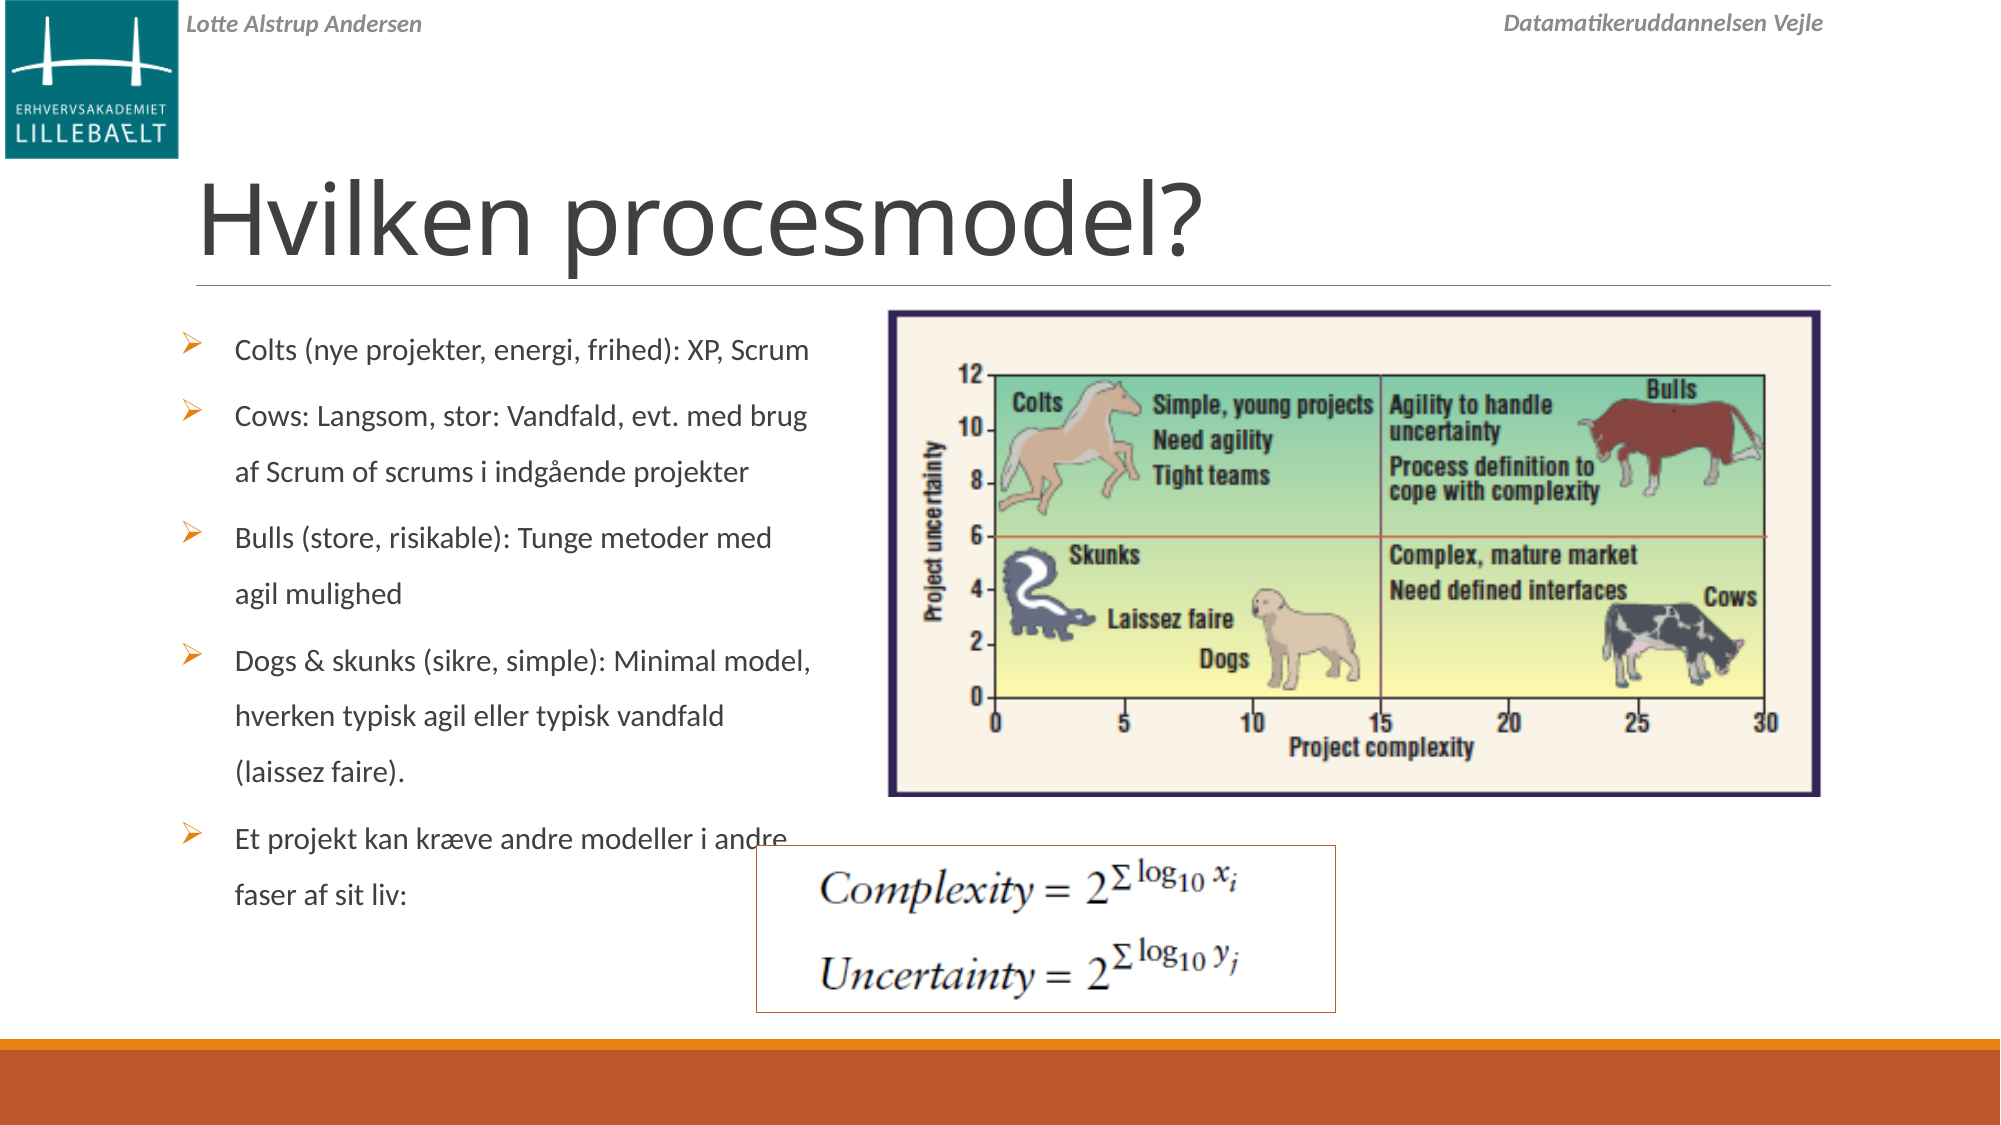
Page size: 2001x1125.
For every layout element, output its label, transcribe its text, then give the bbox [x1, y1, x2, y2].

picture [4, 0, 180, 160]
picture [879, 302, 1831, 797]
title Hvilken procesmodel? [180, 45, 1830, 284]
list Colts (nye projekter, energi, frihed): XP, Scrum Cows: Langsom, stor: Vandfald, evt. med brug af Scrum of scrums i indgående projekter Bulls (store, risikable): Tunge metoder med agil mulighed Dogs & skunks (sikre, simple): Minimal model, hverken typisk agil eller typisk vandfald (laissez faire). Et projekt kan kræve andre modeller i andre faser af sit liv: [180, 302, 818, 963]
picture [755, 845, 1337, 1013]
